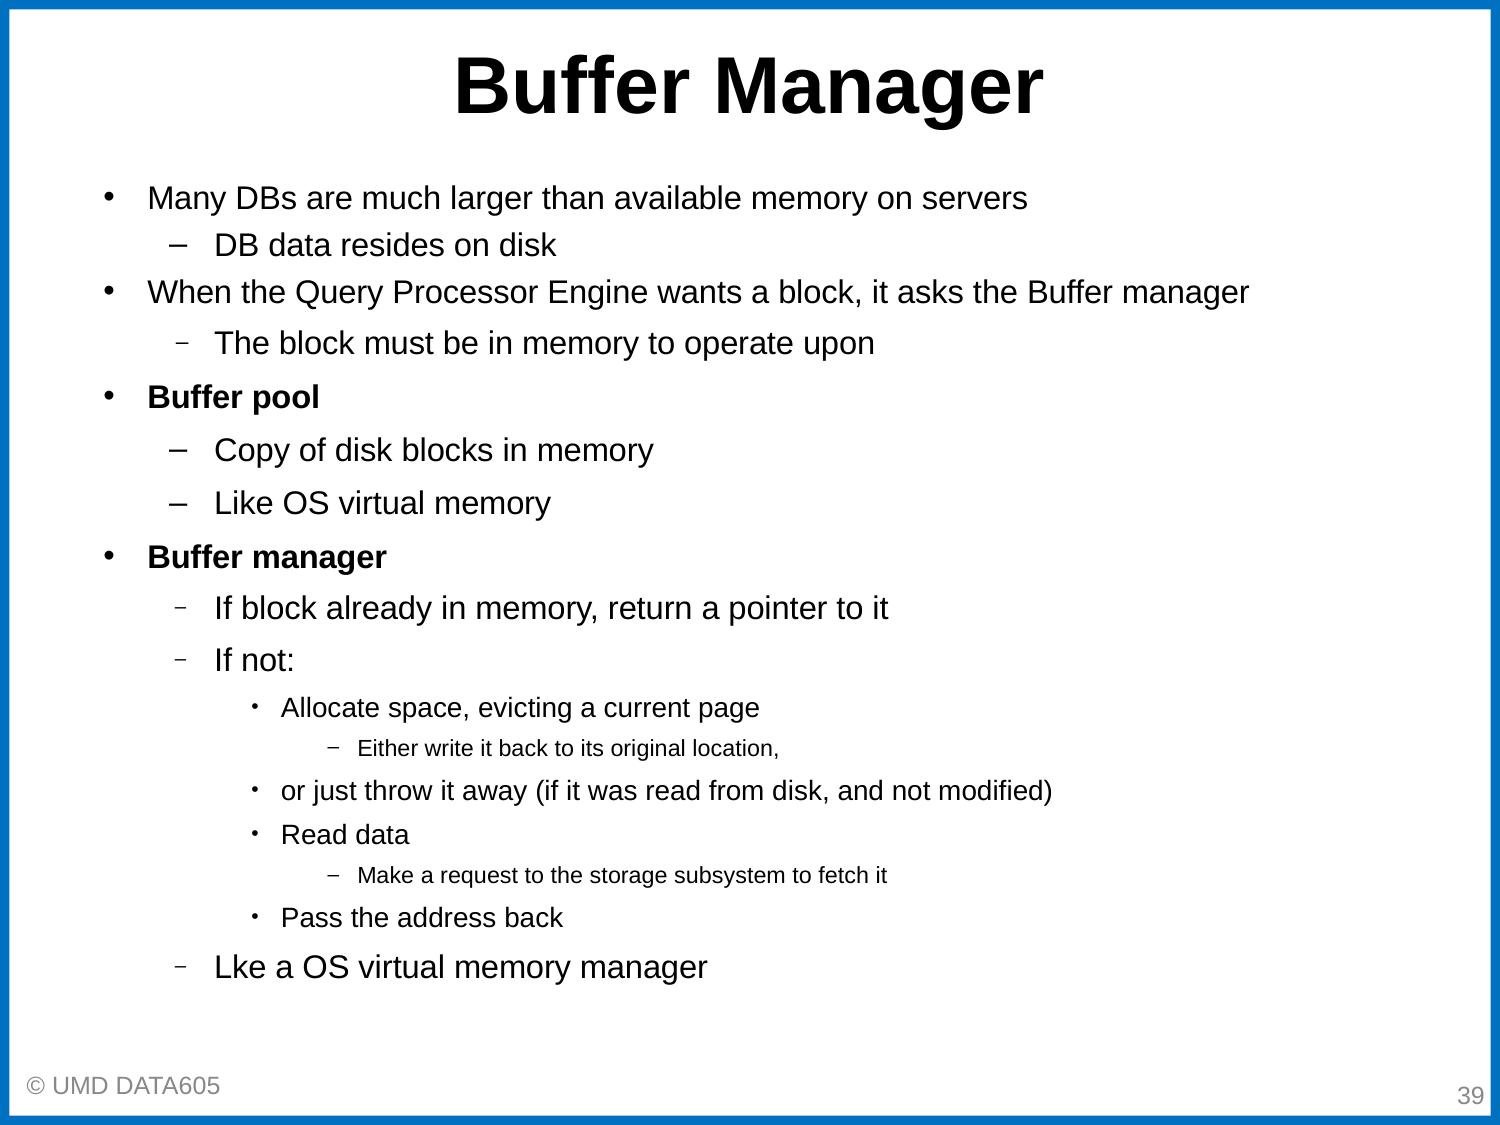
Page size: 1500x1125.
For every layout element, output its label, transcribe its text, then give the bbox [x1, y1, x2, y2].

slide_number ‹#› [1149, 1065, 1500, 1125]
title Buffer Manager [24, 24, 1475, 138]
list Many DBs are much larger than available memory on servers DB data resides on disk When the Query Processor Engine wants a block, it asks the Buffer manager The block must be in memory to operate upon Buffer pool Copy of disk blocks in memory Like OS virtual memory Buffer manager If block already in memory, return a pointer to it If not: Allocate space, evicting a current page Either write it back to its original location, or just throw it away (if it was read from disk, and not modified) Read data Make a request to the storage subsystem to fetch it Pass the address back Lke a OS virtual memory manager [75, 161, 1425, 1000]
